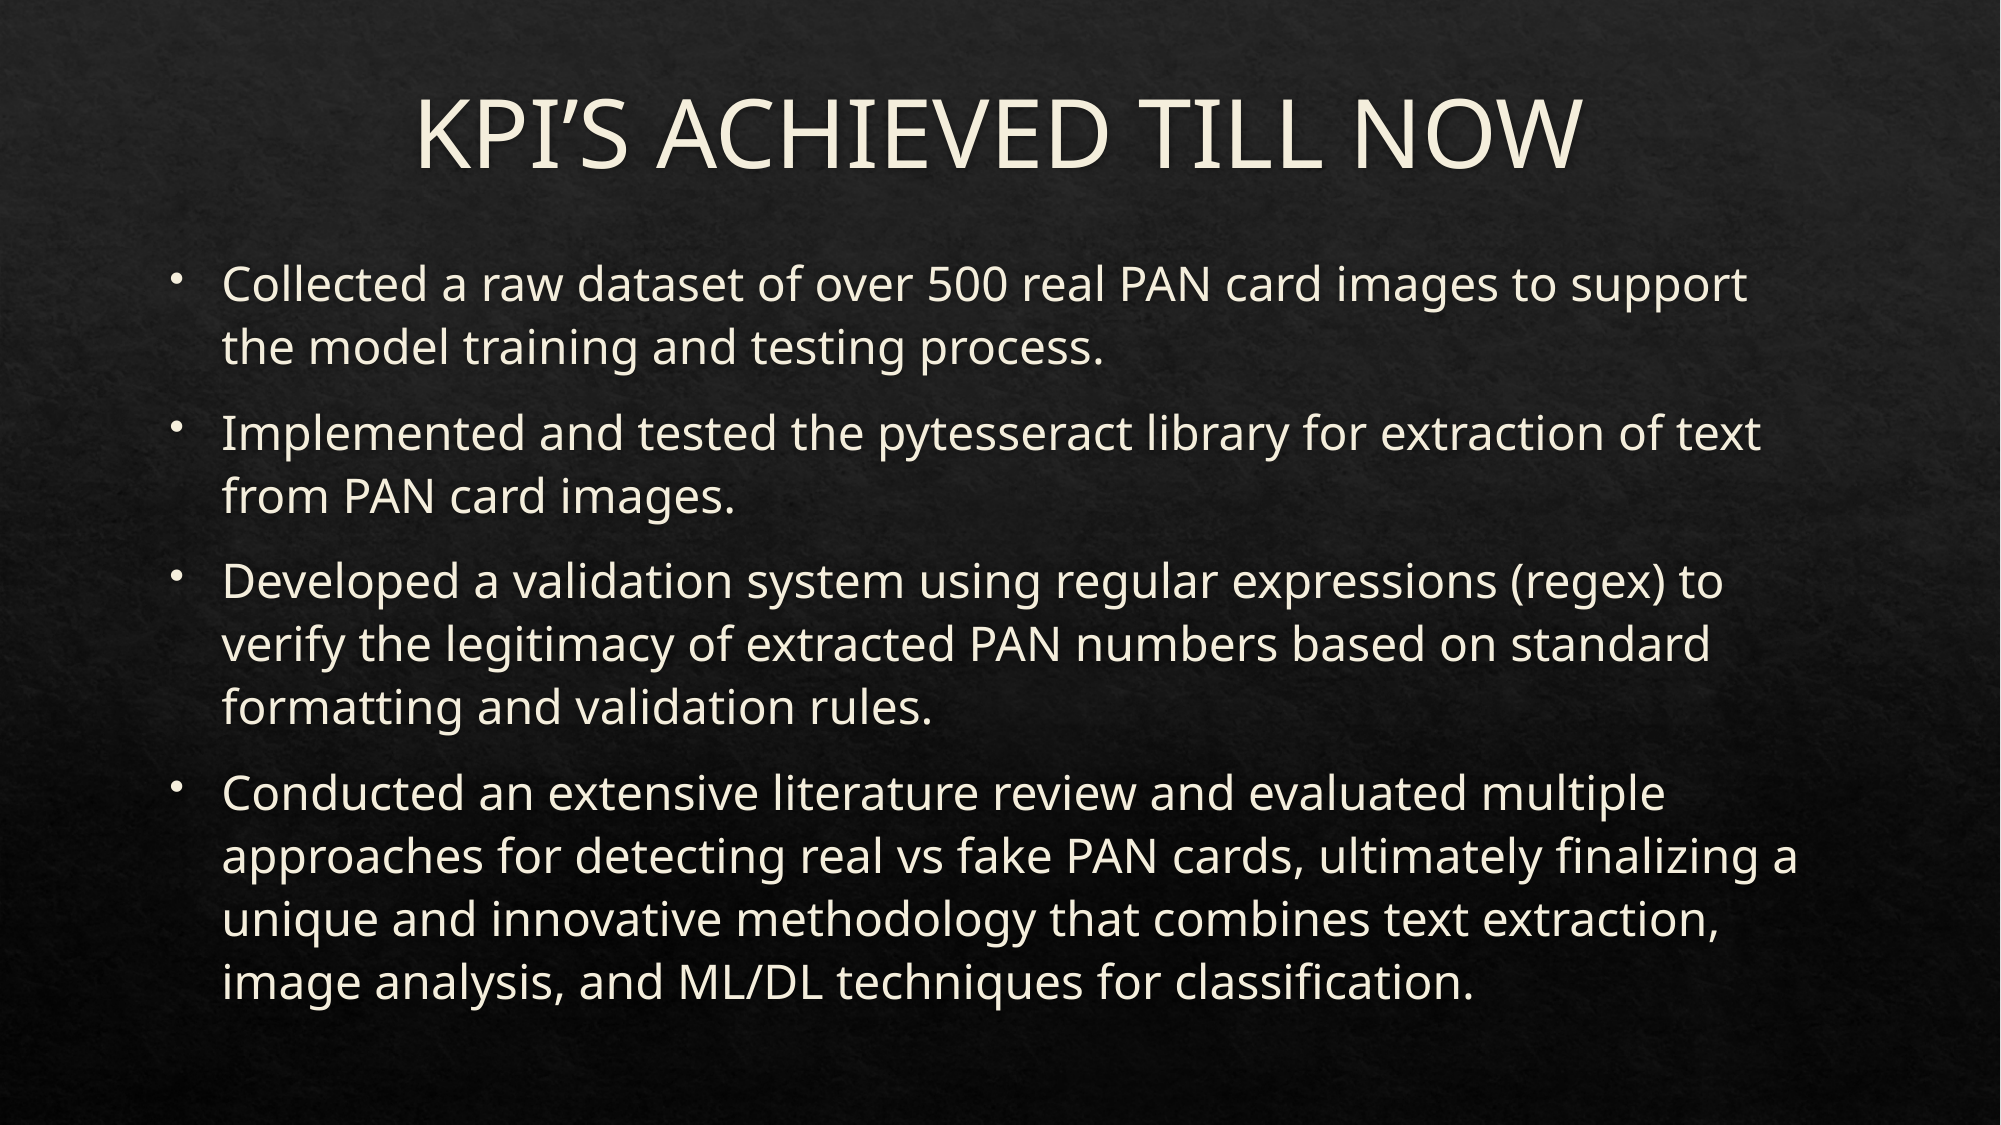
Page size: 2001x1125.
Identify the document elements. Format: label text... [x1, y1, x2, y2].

title KPI’S ACHIEVED TILL NOW [149, 34, 1849, 236]
list Collected a raw dataset of over 500 real PAN card images to support the model training and testing process. Implemented and tested the pytesseract library for extraction of text from PAN card images. Developed a validation system using regular expressions (regex) to verify the legitimacy of extracted PAN numbers based on standard formatting and validation rules. Conducted an extensive literature review and evaluated multiple approaches for detecting real vs fake PAN cards, ultimately finalizing a unique and innovative methodology that combines text extraction, image analysis, and ML/DL techniques for classification. [149, 240, 1849, 950]
